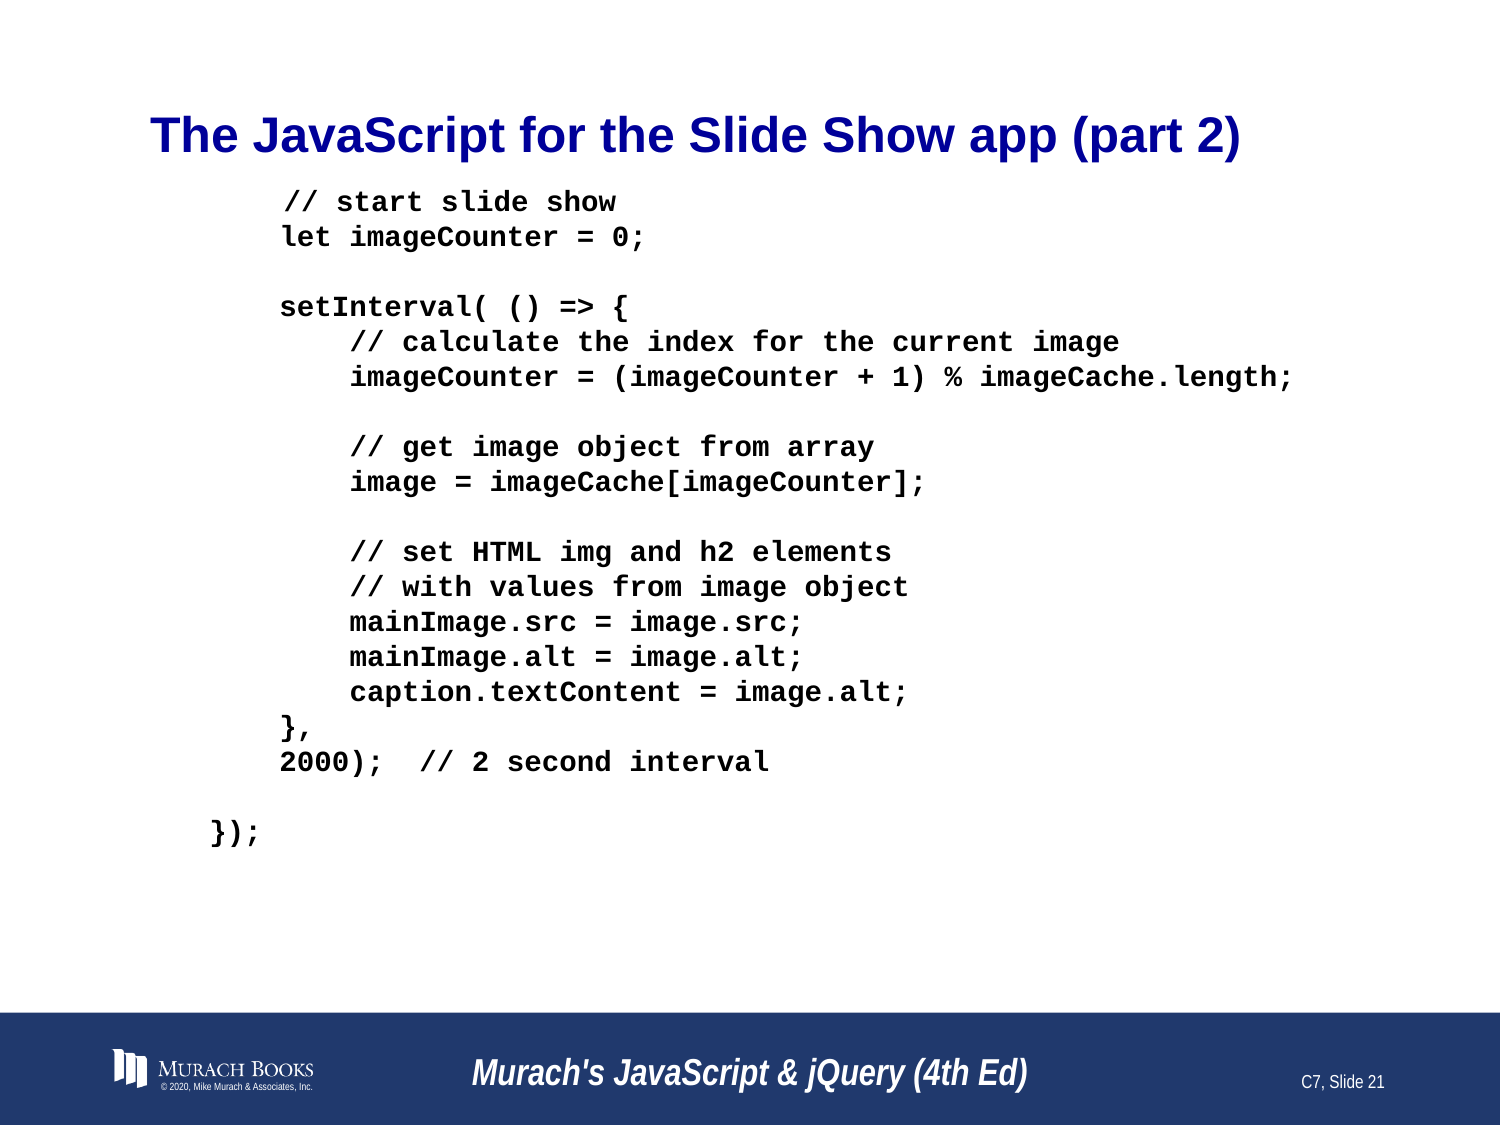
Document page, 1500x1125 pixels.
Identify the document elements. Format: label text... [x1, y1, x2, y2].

slide_number C7, Slide 21 [1087, 1025, 1400, 1100]
footer © 2020, Mike Murach & Associates, Inc. [12, 1025, 463, 1100]
title The JavaScript for the Slide Show app (part 2) [150, 102, 1350, 164]
slide_number Murach's JavaScript & jQuery (4th Ed) [463, 1025, 1050, 1100]
list // start slide show let imageCounter = 0; setInterval( () => { // calculate the index for the current image imageCounter = (imageCounter + 1) % imageCache.length; // get image object from array image = imageCache[imageCounter]; // set HTML img and h2 elements // with values from image object mainImage.src = image.src; mainImage.alt = image.alt; caption.textContent = image.alt; }, 2000); // 2 second interval }); [137, 174, 1350, 975]
